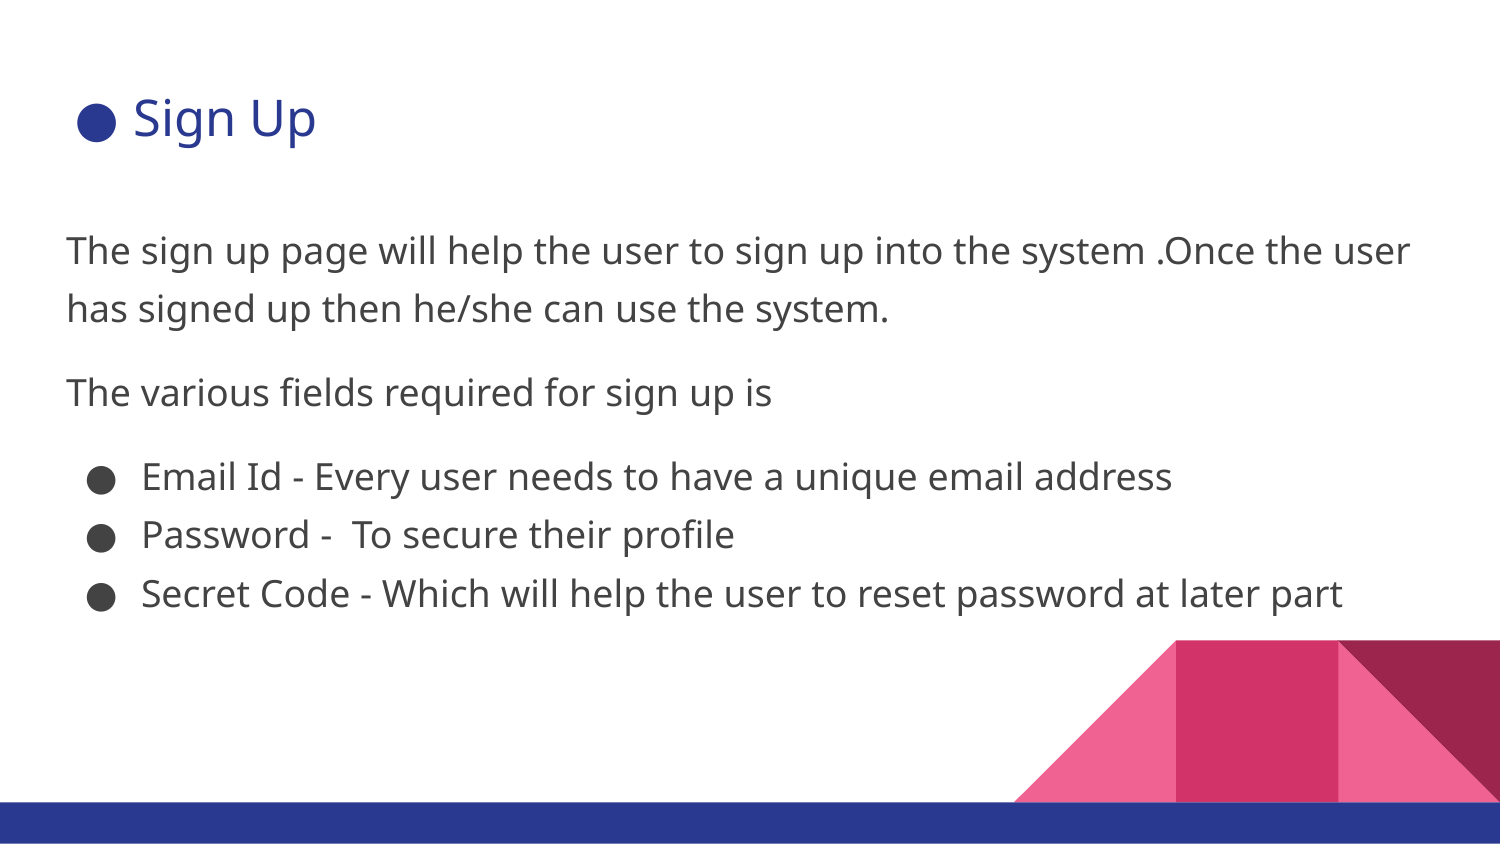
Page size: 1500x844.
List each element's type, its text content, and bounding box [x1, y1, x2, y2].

list The sign up page will help the user to sign up into the system .Once the user has signed up then he/she can use the system. The various fields required for sign up is Email Id - Every user needs to have a unique email address Password - To secure their profile Secret Code - Which will help the user to reset password at later part [51, 201, 1449, 750]
title Sign Up [51, 67, 1449, 167]
